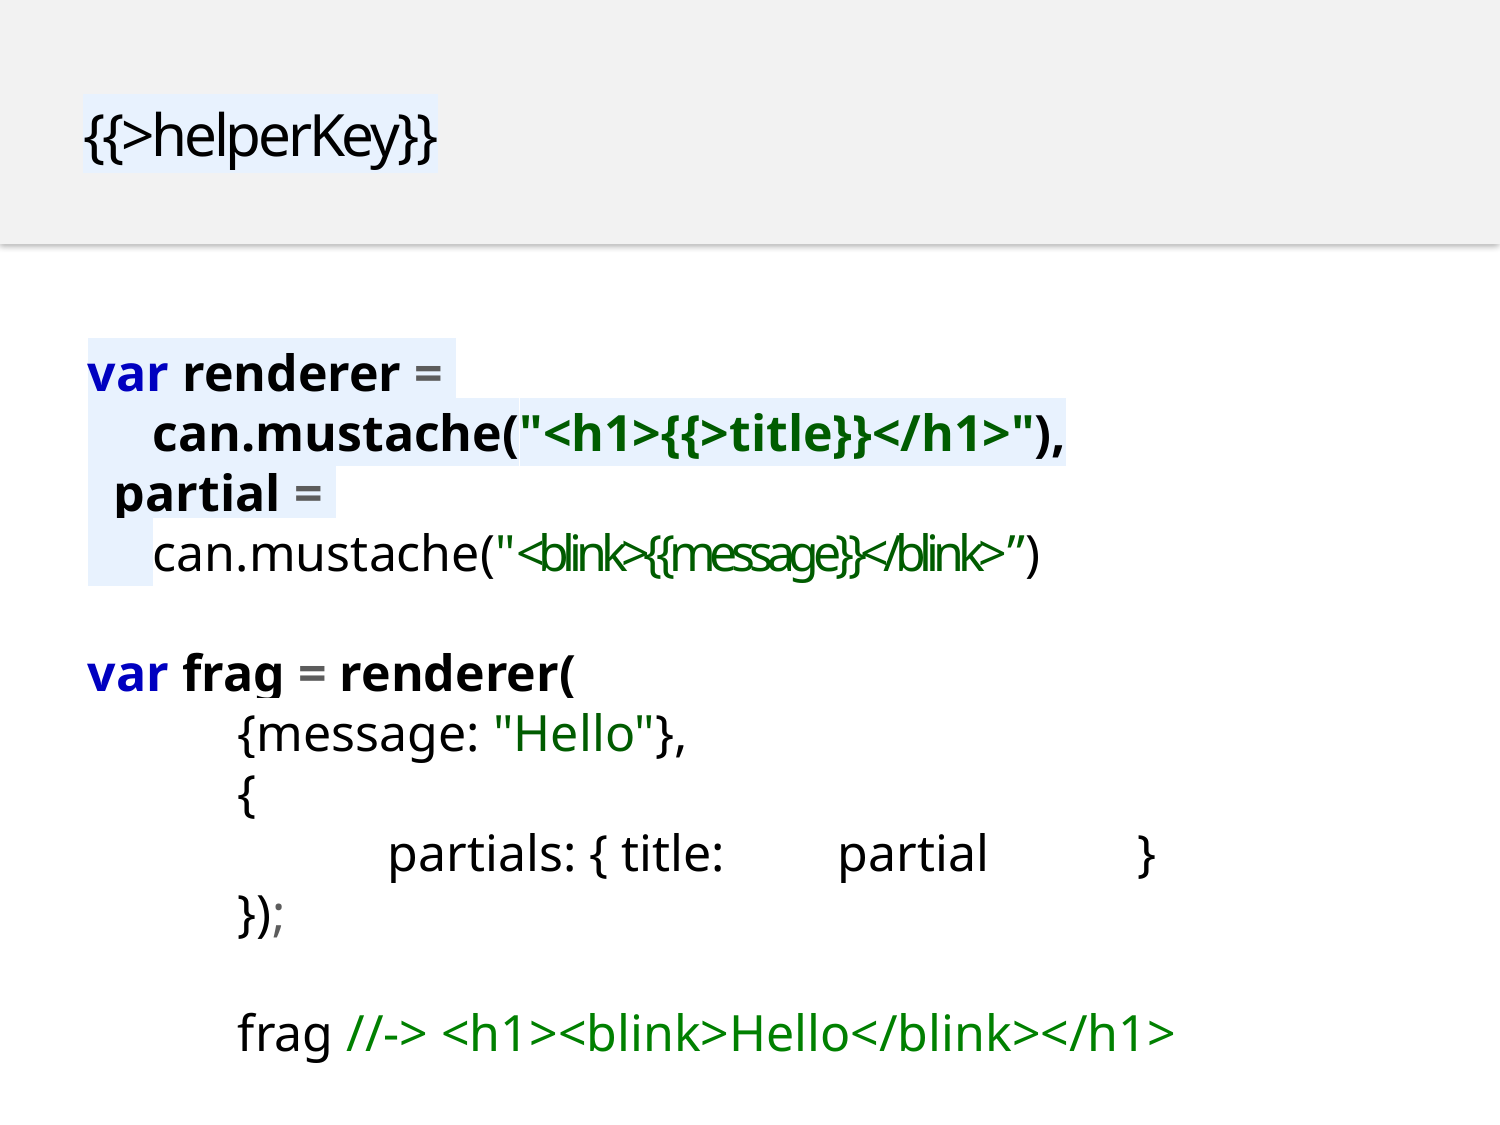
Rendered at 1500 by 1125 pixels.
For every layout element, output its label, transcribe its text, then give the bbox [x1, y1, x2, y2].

text_box {{>helperKey}} [69, 91, 1442, 216]
text_box [0, 0, 1500, 245]
text_box var renderer = can.mustache("<h1>{{>title}}</h1>"), partial = can.mustache("<blink>{{message}}</blink>”) var frag = renderer( {message: "Hello"}, { partials: { title: partial } }); frag //-> <h1><blink>Hello</blink></h1> [74, 334, 1361, 1029]
